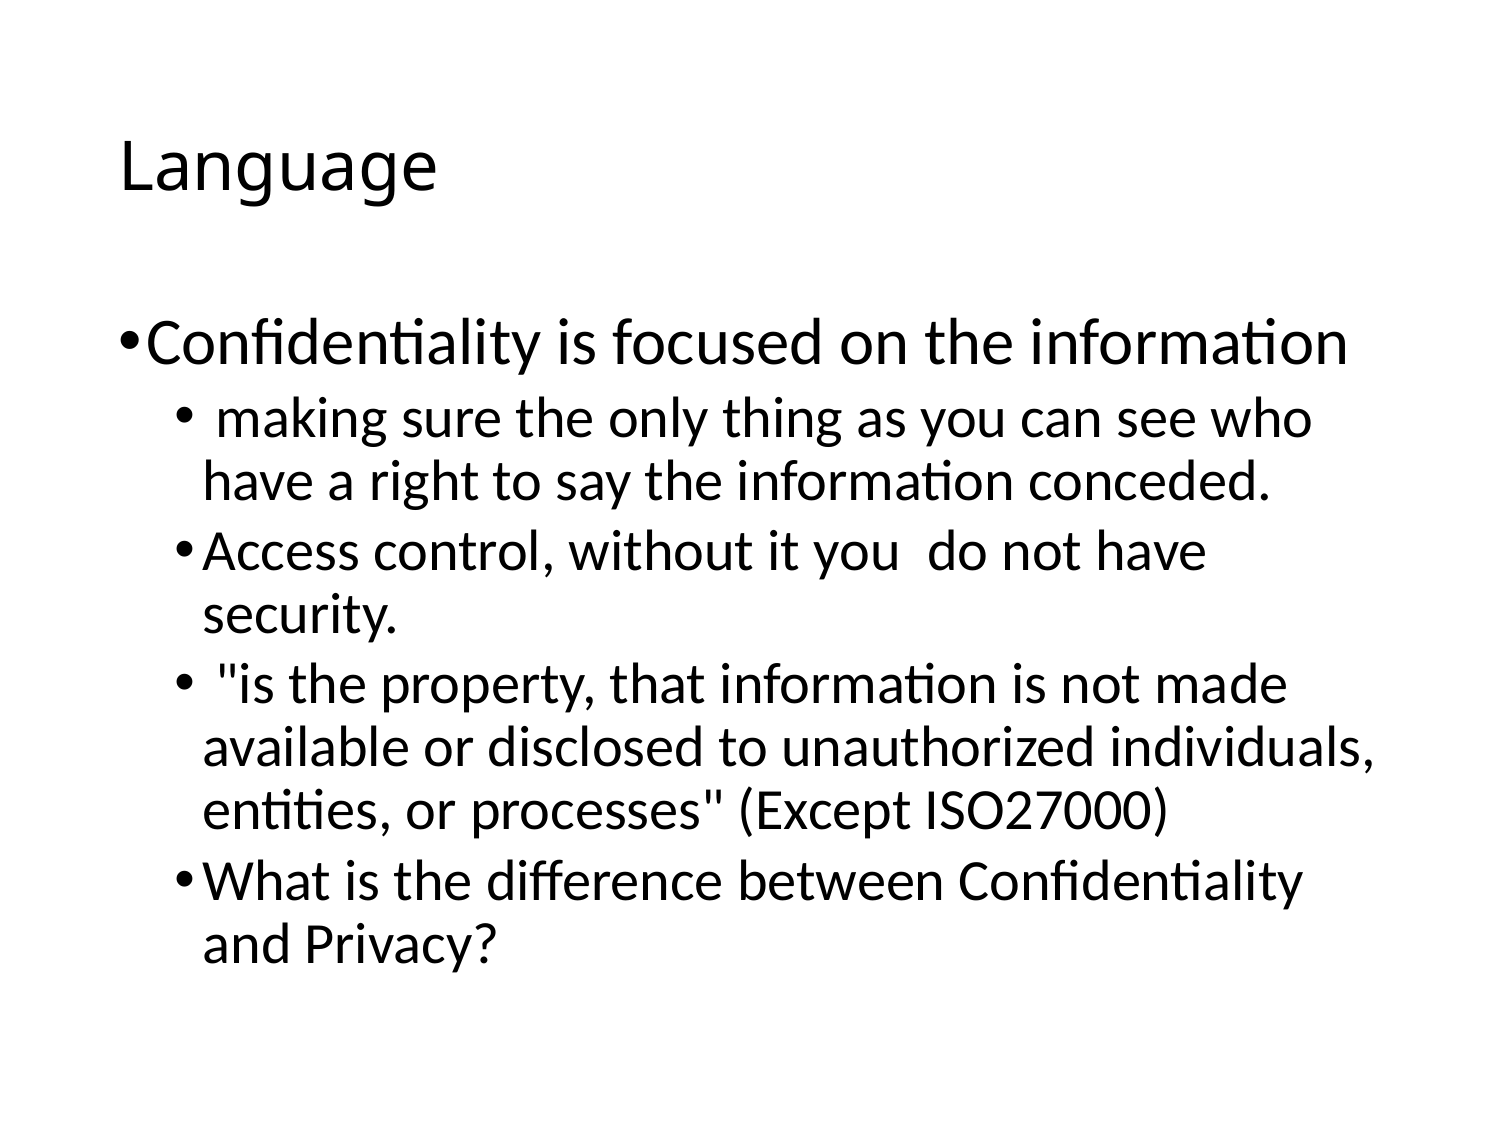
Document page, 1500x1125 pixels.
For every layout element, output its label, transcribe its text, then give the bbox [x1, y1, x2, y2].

list Confidentiality is focused on the information making sure the only thing as you can see who have a right to say the information conceded. Access control, without it you do not have security. "is the property, that information is not made available or disclosed to unauthorized individuals, entities, or processes" (Except ISO27000) What is the difference between Confidentiality and Privacy? [103, 299, 1397, 1014]
title Language [103, 59, 1397, 278]
